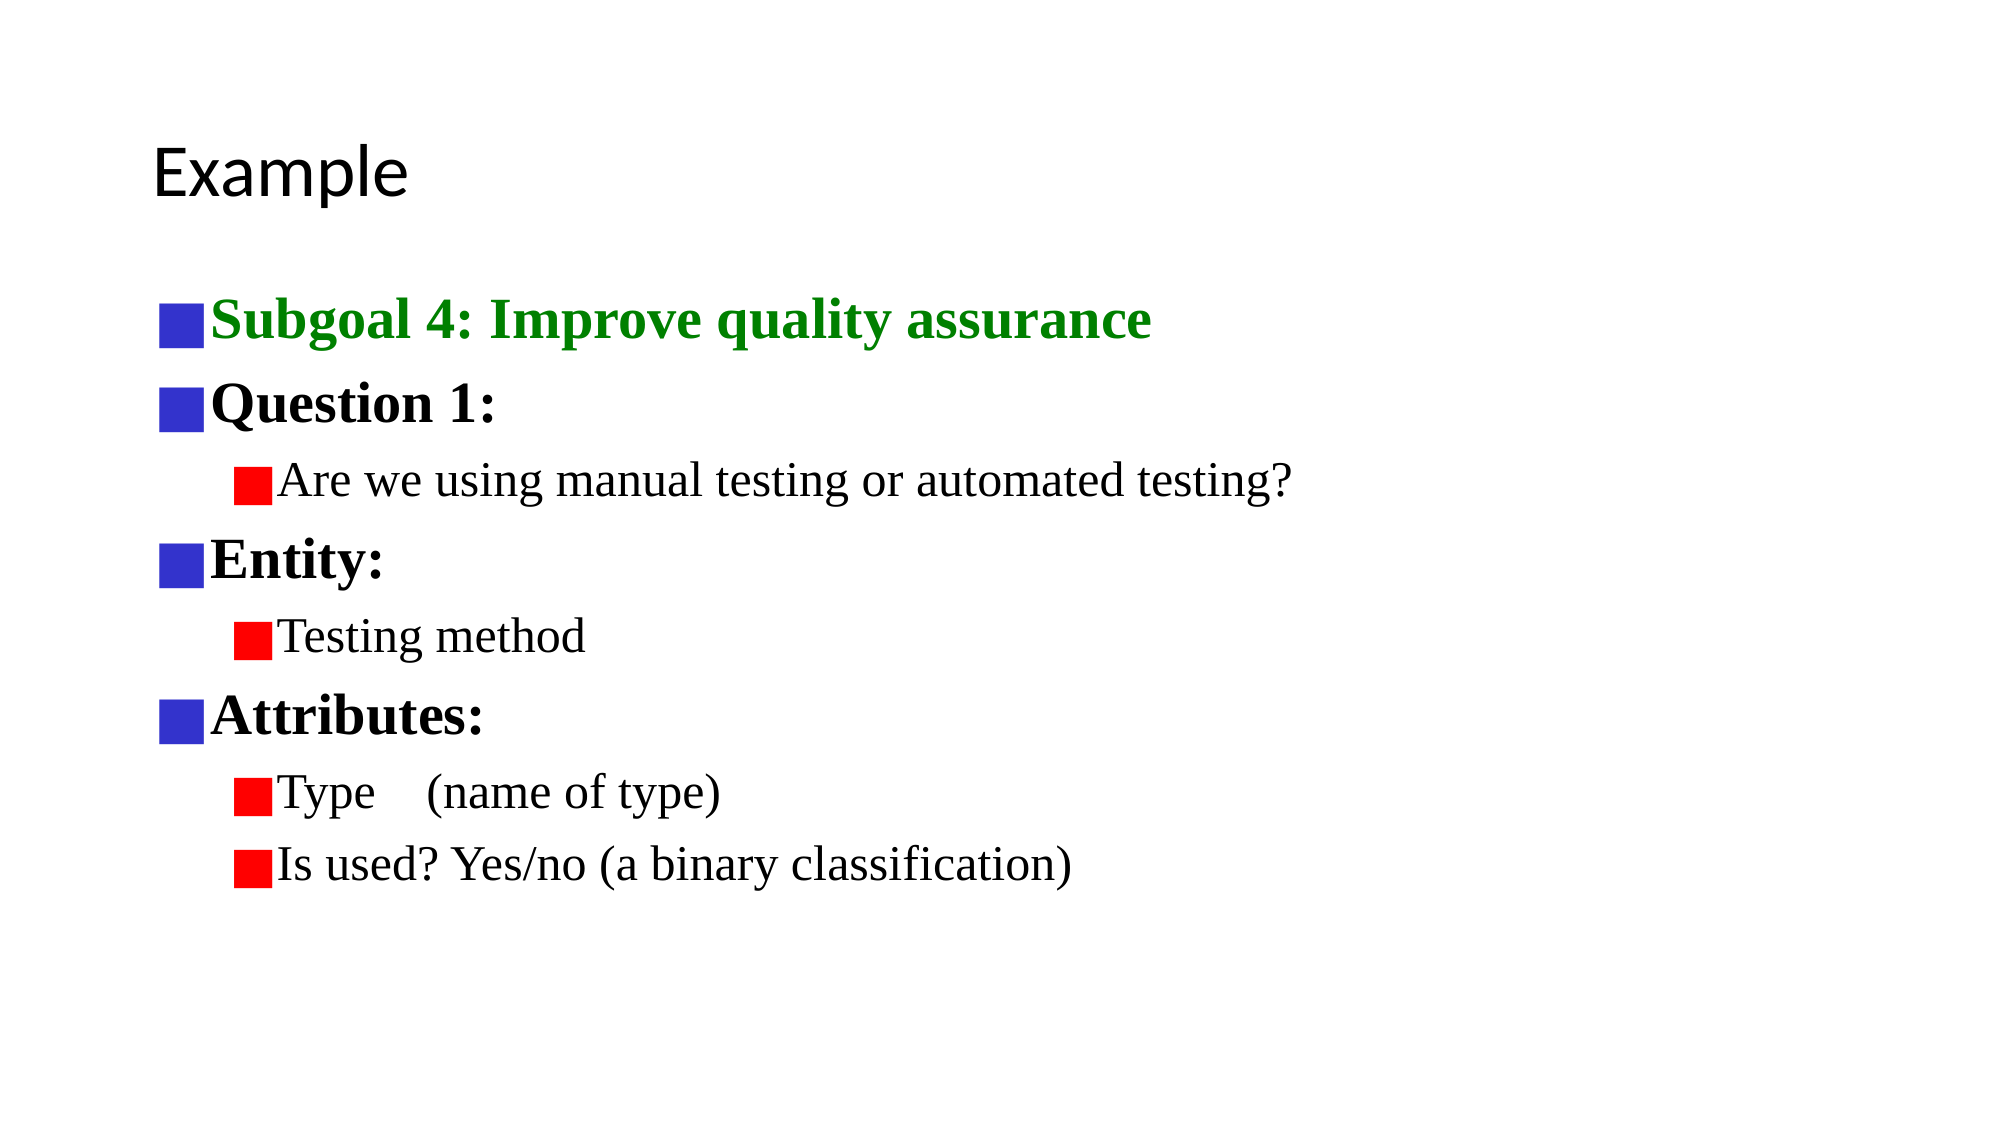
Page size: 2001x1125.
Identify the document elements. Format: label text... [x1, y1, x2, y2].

list Subgoal 4: Improve quality assurance Question 1: Are we using manual testing or automated testing? Entity: Testing method Attributes: Type (name of type) Is used? Yes/no (a binary classification) [137, 272, 1863, 1014]
title Example [137, 102, 1863, 243]
